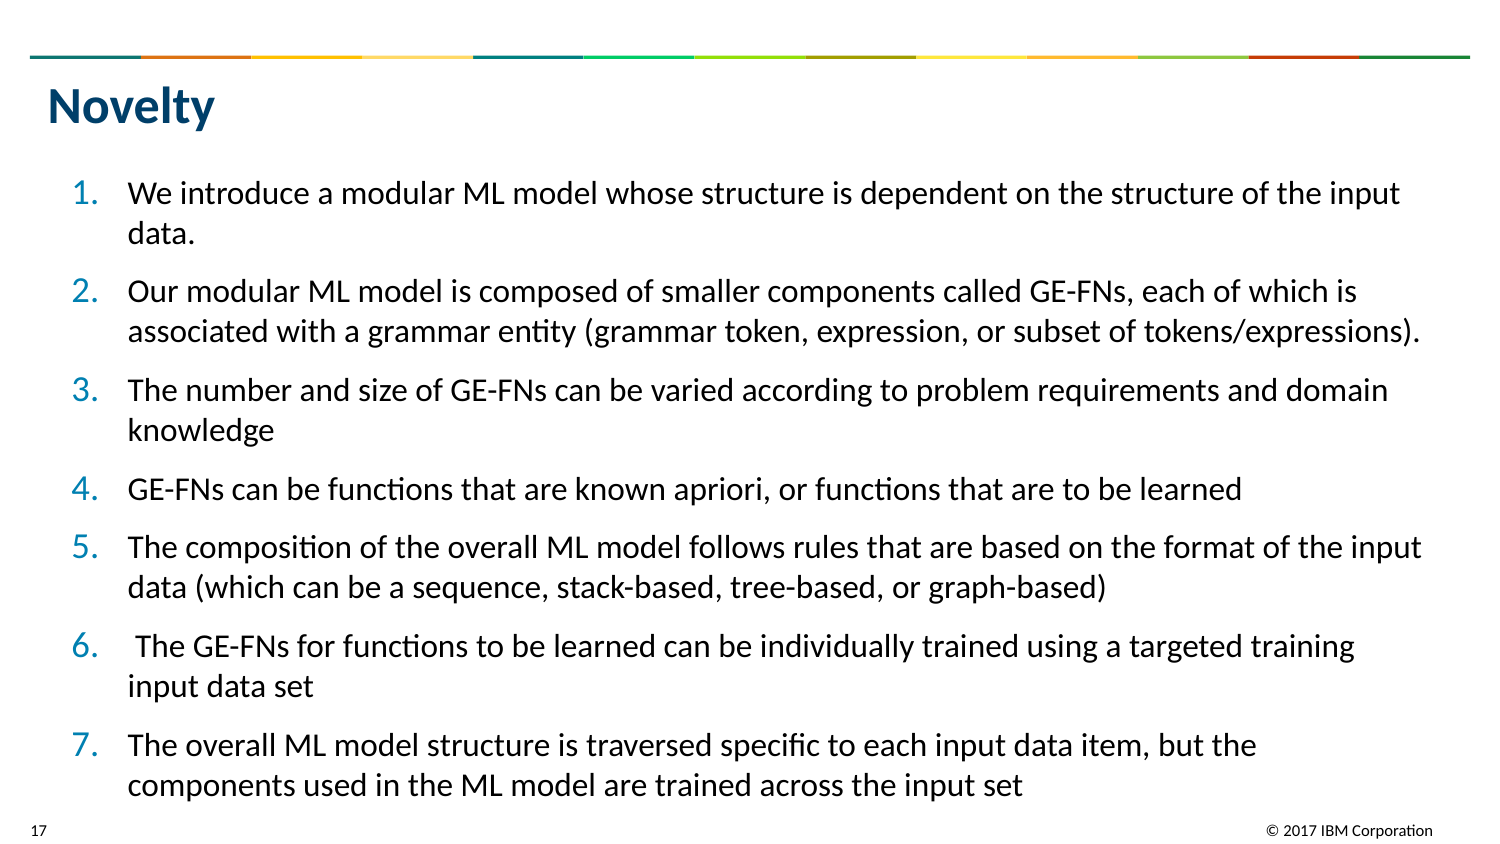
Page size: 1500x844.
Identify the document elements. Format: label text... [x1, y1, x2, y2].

title Novelty [33, 71, 1404, 163]
list We introduce a modular ML model whose structure is dependent on the structure of the input data. Our modular ML model is composed of smaller components called GE-FNs, each of which is associated with a grammar entity (grammar token, expression, or subset of tokens/expressions). The number and size of GE-FNs can be varied according to problem requirements and domain knowledge GE-FNs can be functions that are known apriori, or functions that are to be learned The composition of the overall ML model follows rules that are based on the format of the input data (which can be a sequence, stack-based, tree-based, or graph-based) The GE-FNs for functions to be learned can be individually trained using a targeted training input data set The overall ML model structure is traversed specific to each input data item, but the components used in the ML model are trained across the input set [56, 163, 1449, 810]
